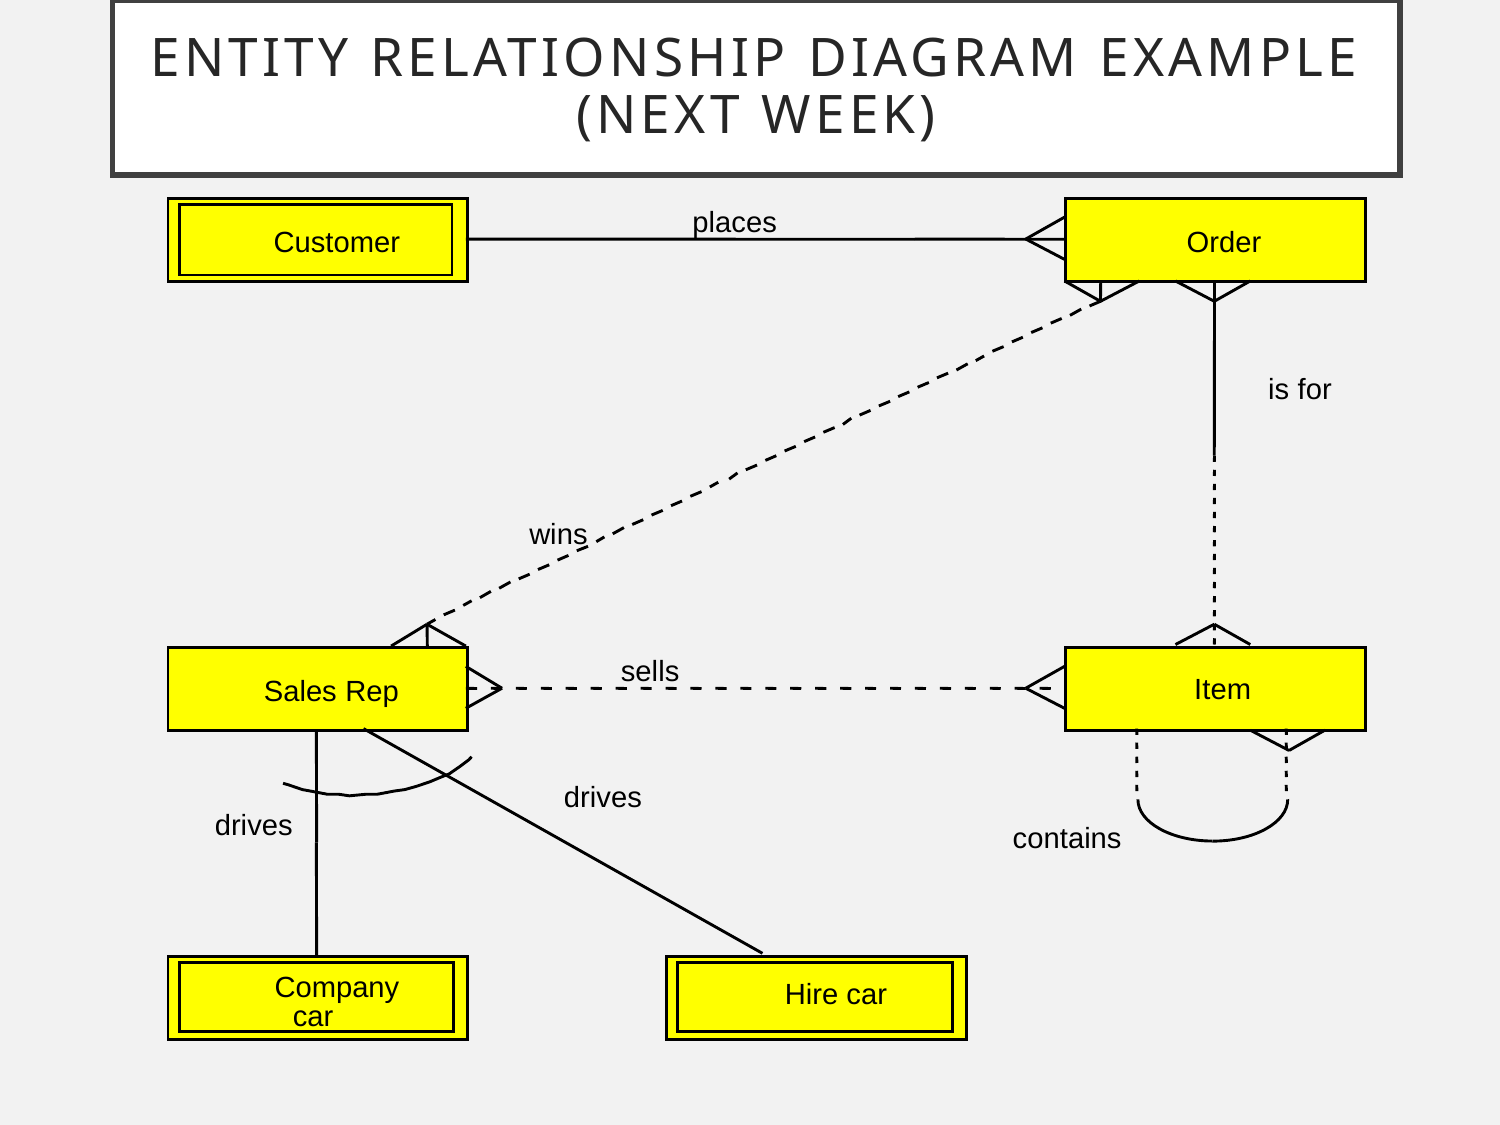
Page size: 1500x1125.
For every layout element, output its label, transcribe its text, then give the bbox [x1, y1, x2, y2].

text_box [167, 956, 468, 1040]
text_box Customer [273, 223, 401, 259]
text_box Sales Rep [263, 672, 399, 708]
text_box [391, 624, 466, 646]
text_box drives [563, 778, 643, 814]
text_box Item [1194, 670, 1252, 706]
text_box Order [1186, 223, 1262, 259]
text_box [166, 196, 1367, 1041]
text_box [666, 956, 967, 1040]
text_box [1064, 280, 1140, 302]
title Entity relationship diagram example (next week) [110, 0, 1403, 178]
text_box [283, 756, 472, 796]
text_box [1065, 198, 1366, 282]
text_box contains [1012, 818, 1123, 854]
text_box car [251, 996, 334, 1032]
text_box [1065, 647, 1366, 731]
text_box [1025, 666, 1065, 709]
text_box [167, 647, 468, 731]
text_box is for [1259, 369, 1332, 405]
text_box places [692, 203, 778, 239]
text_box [1137, 799, 1288, 842]
text_box [677, 962, 953, 1032]
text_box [426, 301, 1101, 625]
text_box sells [620, 652, 680, 688]
text_box Company [274, 968, 408, 1004]
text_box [465, 666, 503, 709]
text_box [1175, 280, 1251, 302]
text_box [1250, 730, 1325, 751]
text_box drives [214, 806, 294, 842]
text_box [1175, 624, 1251, 645]
text_box [179, 962, 454, 1032]
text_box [1025, 217, 1065, 260]
text_box Hire car [784, 974, 888, 1010]
